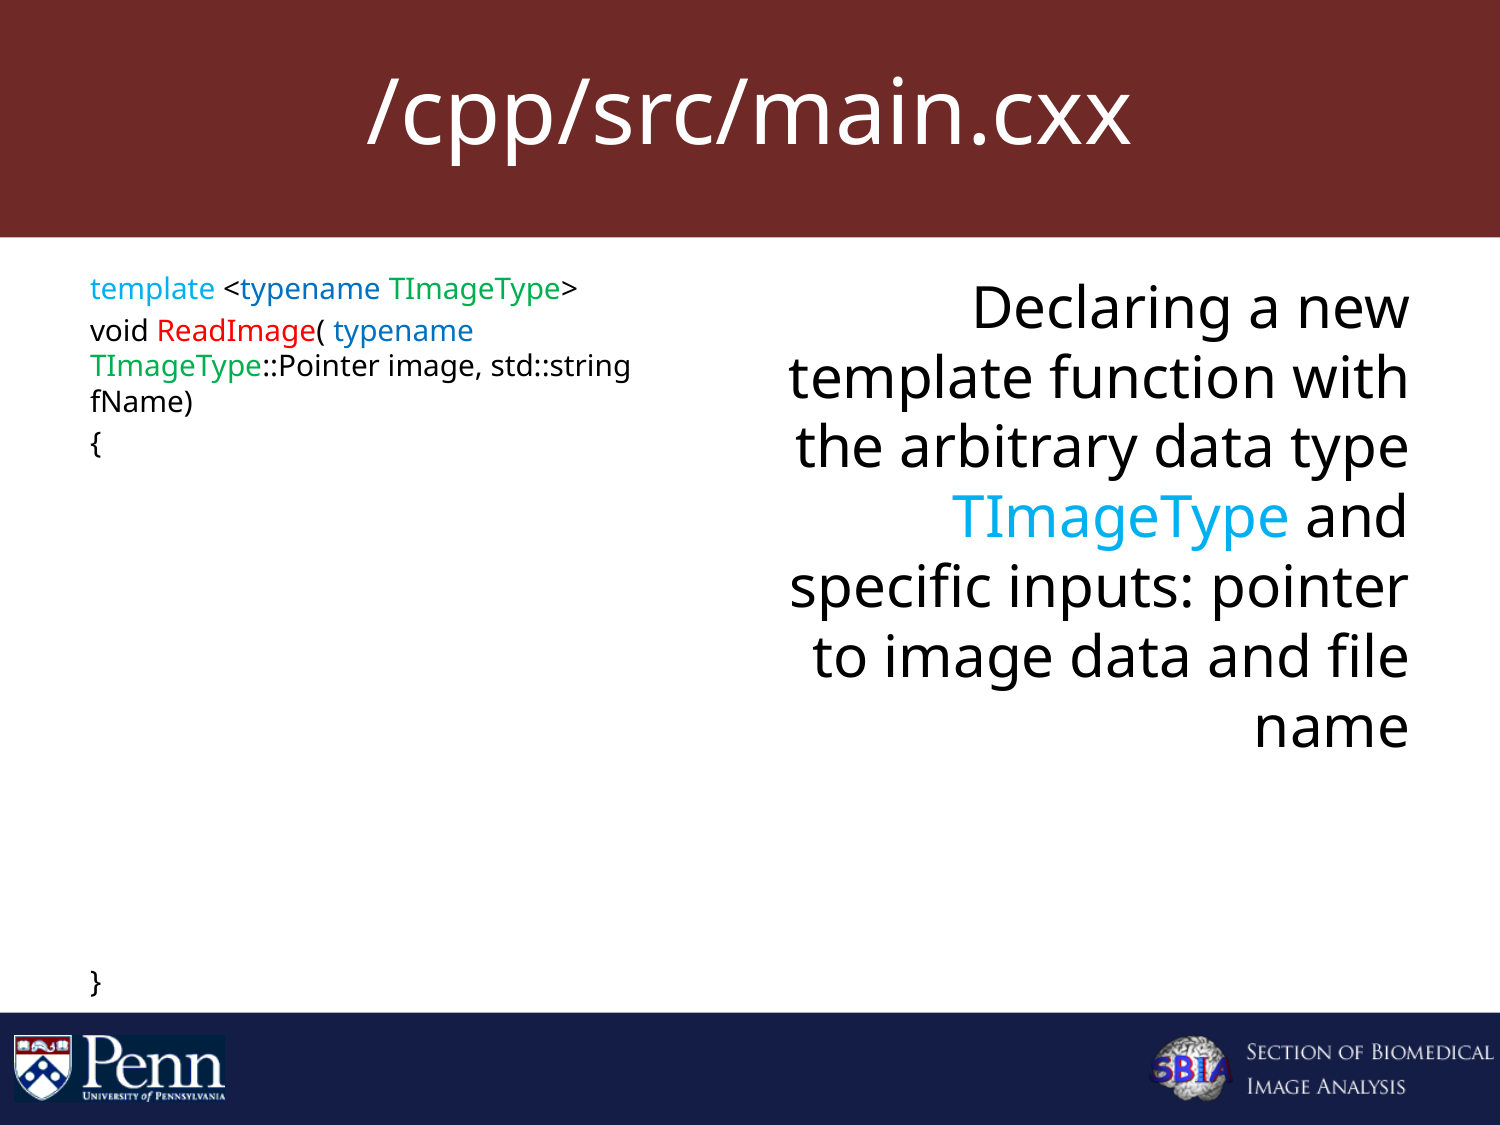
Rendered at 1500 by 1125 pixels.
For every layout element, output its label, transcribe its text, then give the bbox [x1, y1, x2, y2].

list template <typename TImageType> void ReadImage( typename TImageType::Pointer image, std::string fName) { typedef TImageType ImageType; typedef ImageFileReader< ImageType > ImageReaderType; typename ImageReaderType::Pointer reader = ImageReaderType::New(); reader->SetFileName( fName ); reader->Update( ); image->Graft( reader->GetOutput( ) ); return; } [75, 262, 738, 1013]
title /cpp/src/main.cxx [75, 45, 1425, 238]
picture [14, 1035, 225, 1102]
list Declaring a new template function with the arbitrary data type TImageType and specific inputs: pointer to image data and file name [762, 262, 1425, 1013]
picture [1149, 1034, 1494, 1103]
